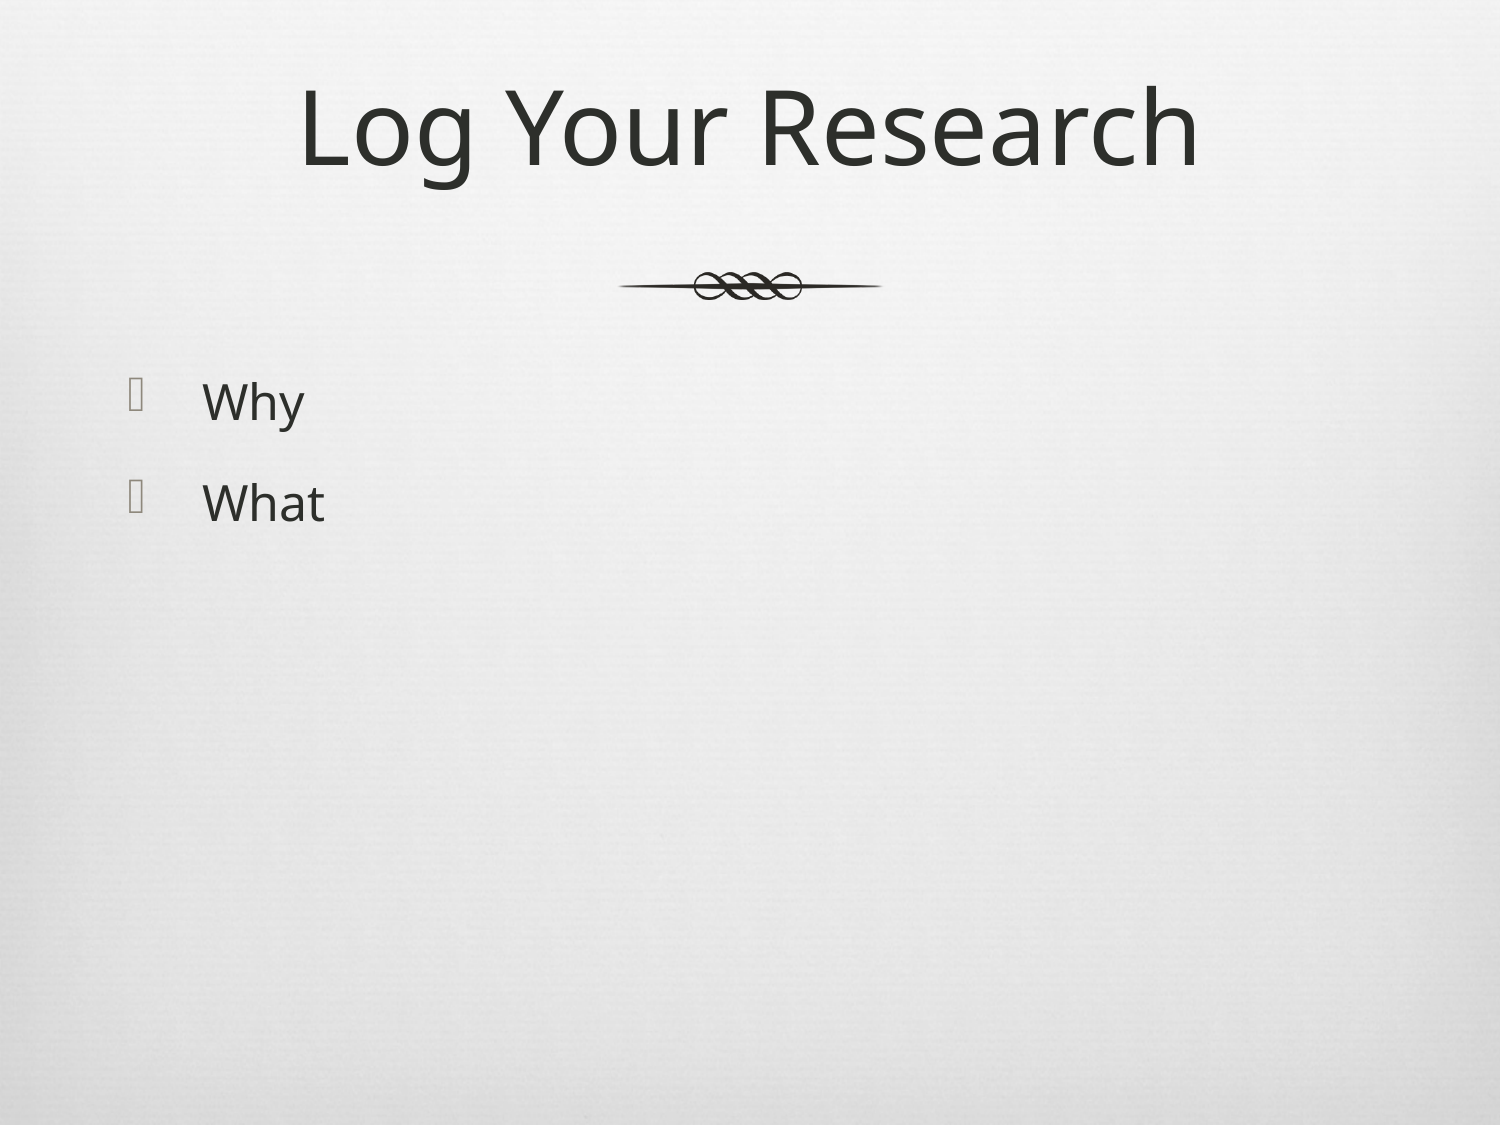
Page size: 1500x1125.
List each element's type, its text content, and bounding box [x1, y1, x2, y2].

picture [615, 272, 885, 300]
title Log Your Research [112, 11, 1388, 236]
list Why What [112, 362, 1388, 963]
